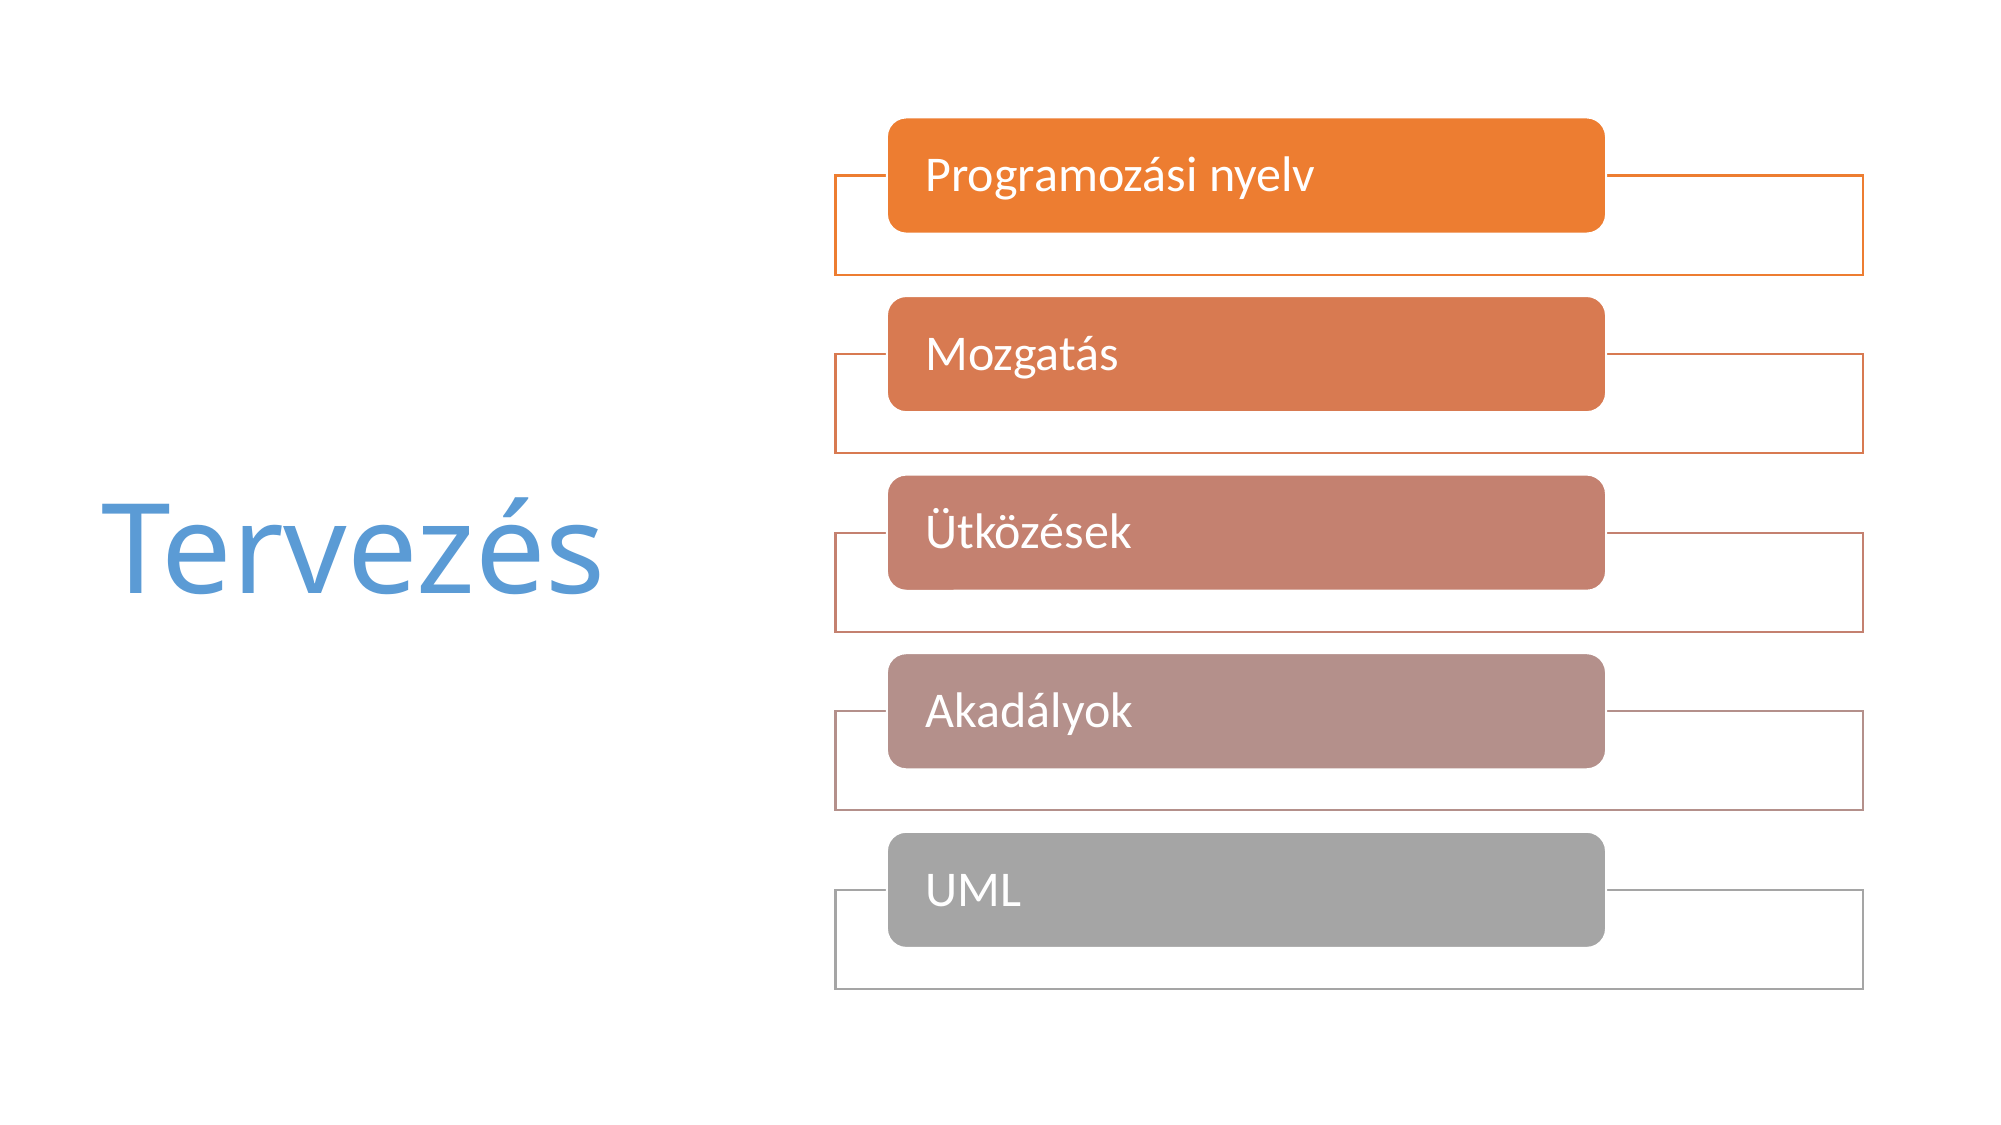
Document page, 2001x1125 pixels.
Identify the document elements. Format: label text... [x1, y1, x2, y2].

title Tervezés [86, 101, 711, 1005]
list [835, 101, 1863, 1005]
